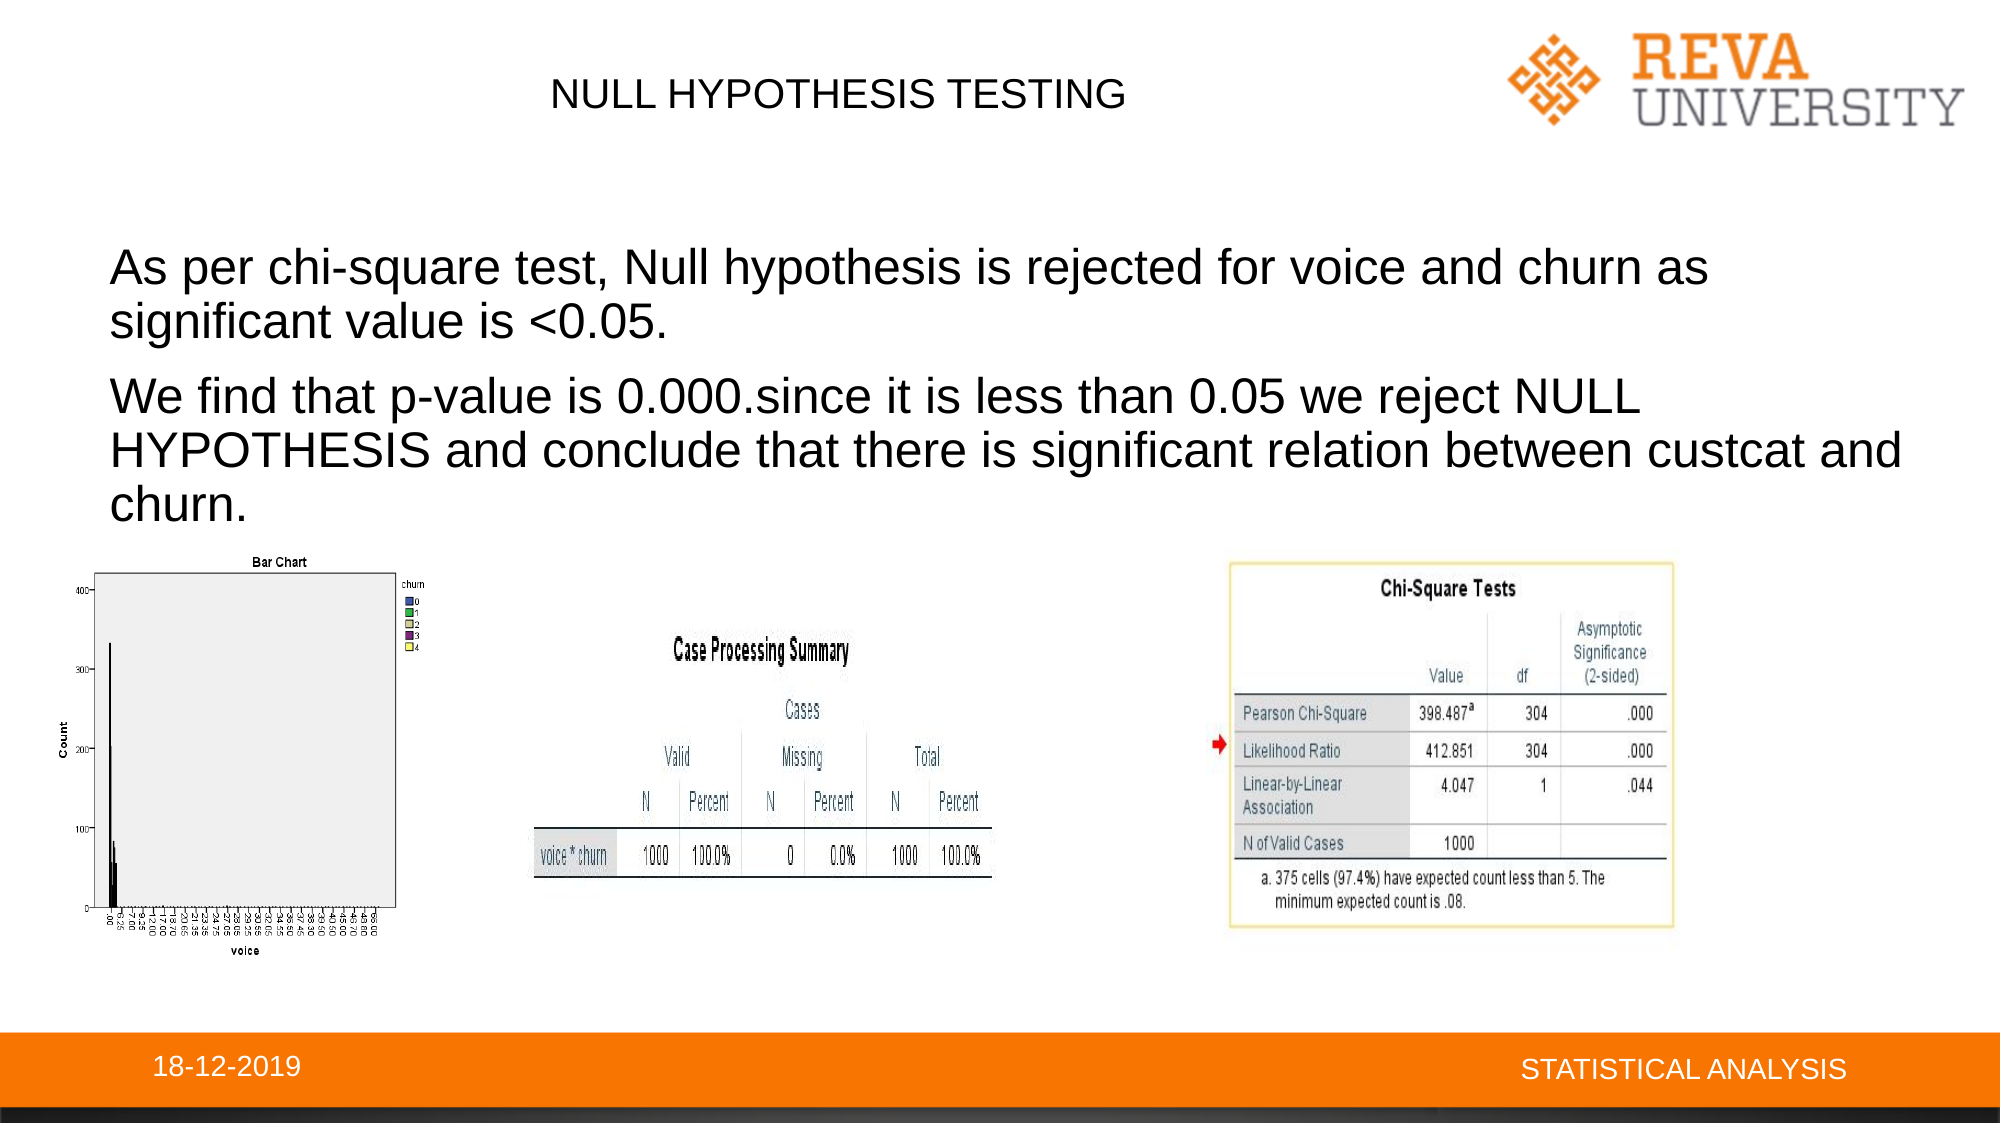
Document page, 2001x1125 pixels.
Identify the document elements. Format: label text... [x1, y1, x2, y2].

subtitle As per chi-square test, Null hypothesis is rejected for voice and churn as significant value is <0.05. We find that p-value is 0.000.since it is less than 0.05 we reject NULL HYPOTHESIS and conclude that there is significant relation between custcat and churn. [94, 233, 1940, 958]
picture [0, 1020, 2000, 1123]
picture [1507, 15, 1988, 144]
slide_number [137, 1039, 588, 1100]
footer STATISTICAL ANALYSIS [1187, 1042, 1863, 1103]
picture [44, 541, 1118, 970]
picture [1206, 548, 1851, 963]
title NULL HYPOTHESIS TESTING [94, 34, 1595, 125]
